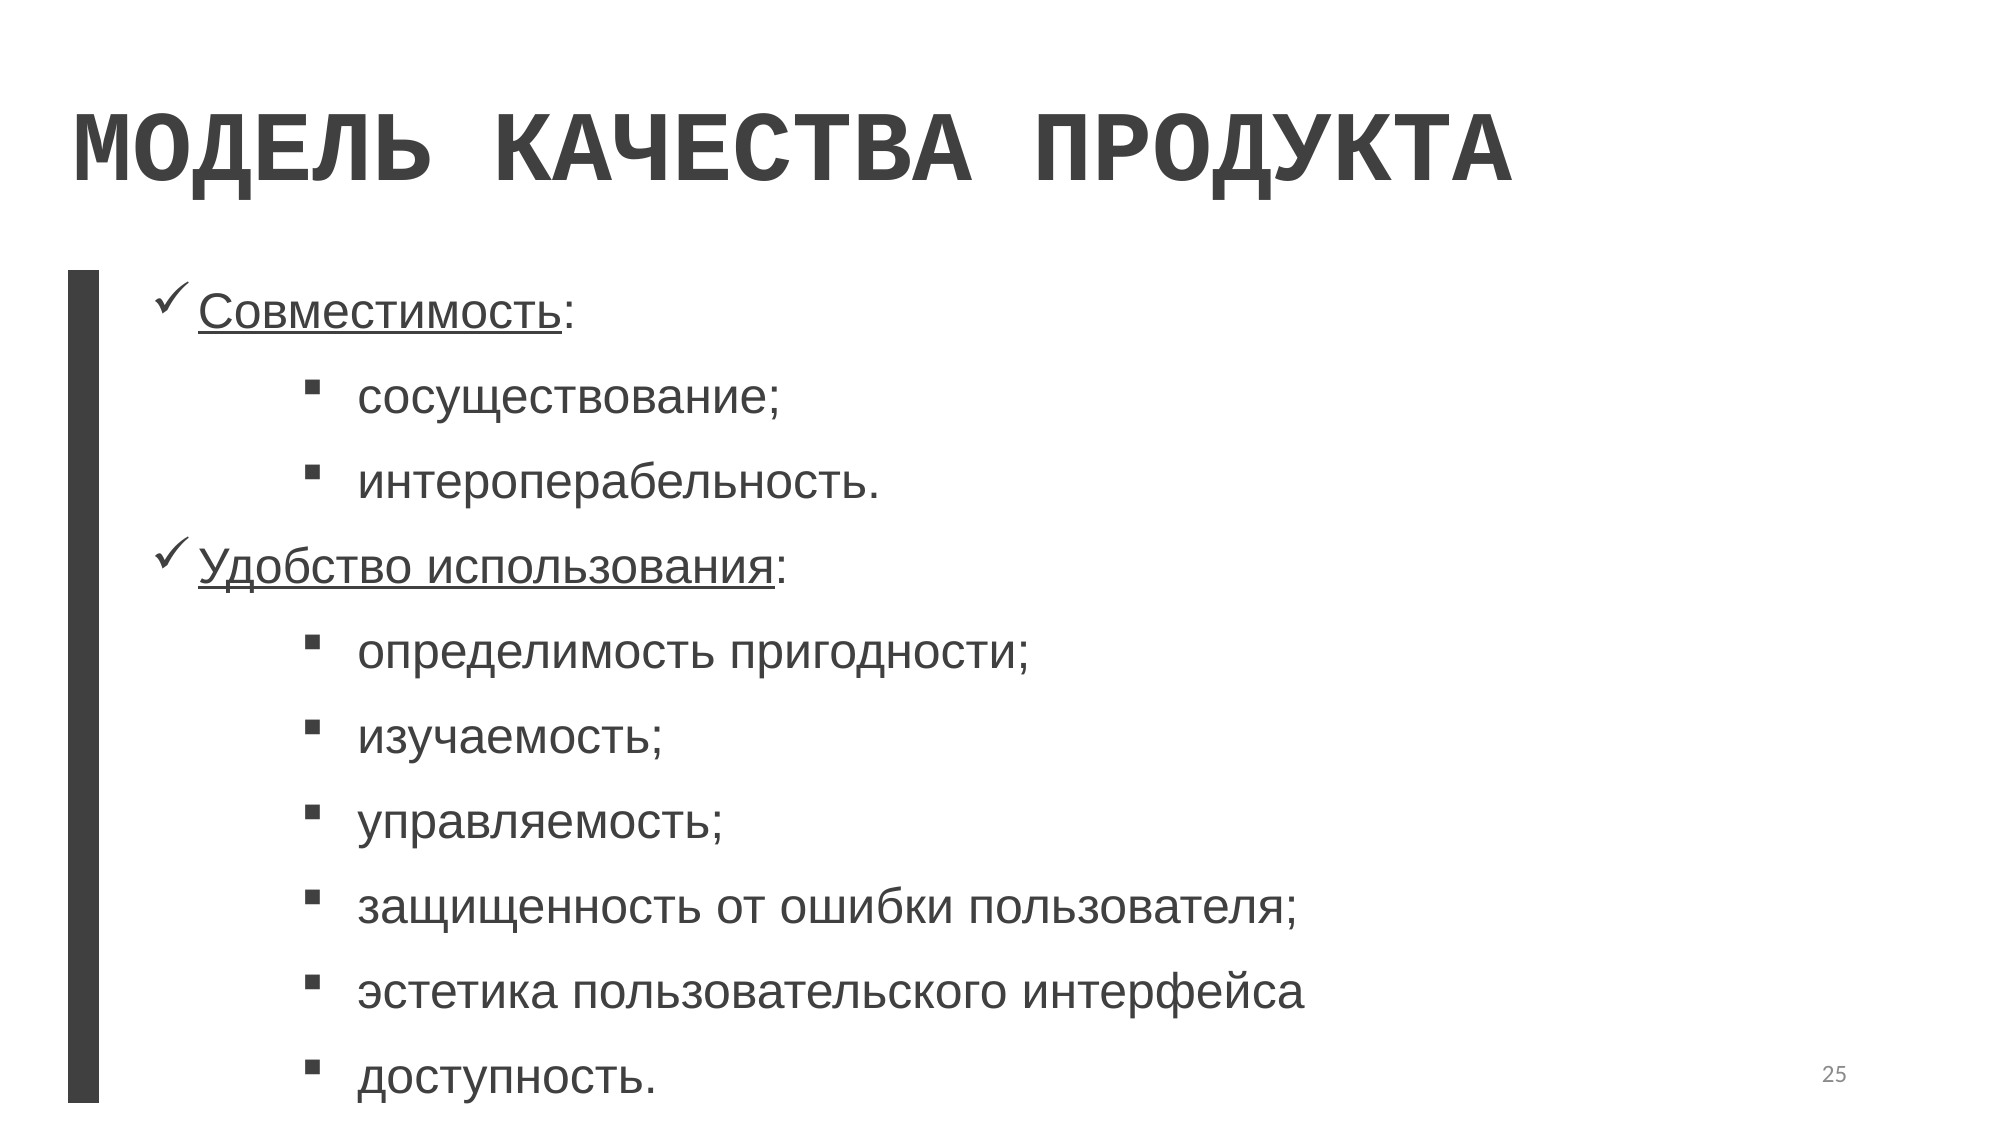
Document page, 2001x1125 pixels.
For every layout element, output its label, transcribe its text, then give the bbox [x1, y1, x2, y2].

text_box [68, 270, 99, 1103]
text_box Совместимость: сосуществование; интероперабельность. Удобство использования: определимость пригодности; изучаемость; управляемость; защищенность от ошибки пользователя; эстетика пользовательского интерфейса доступность. [136, 271, 1967, 1111]
text_box МОДЕЛЬ КАЧЕСТВА ПРОДУКТА [57, 72, 1528, 208]
